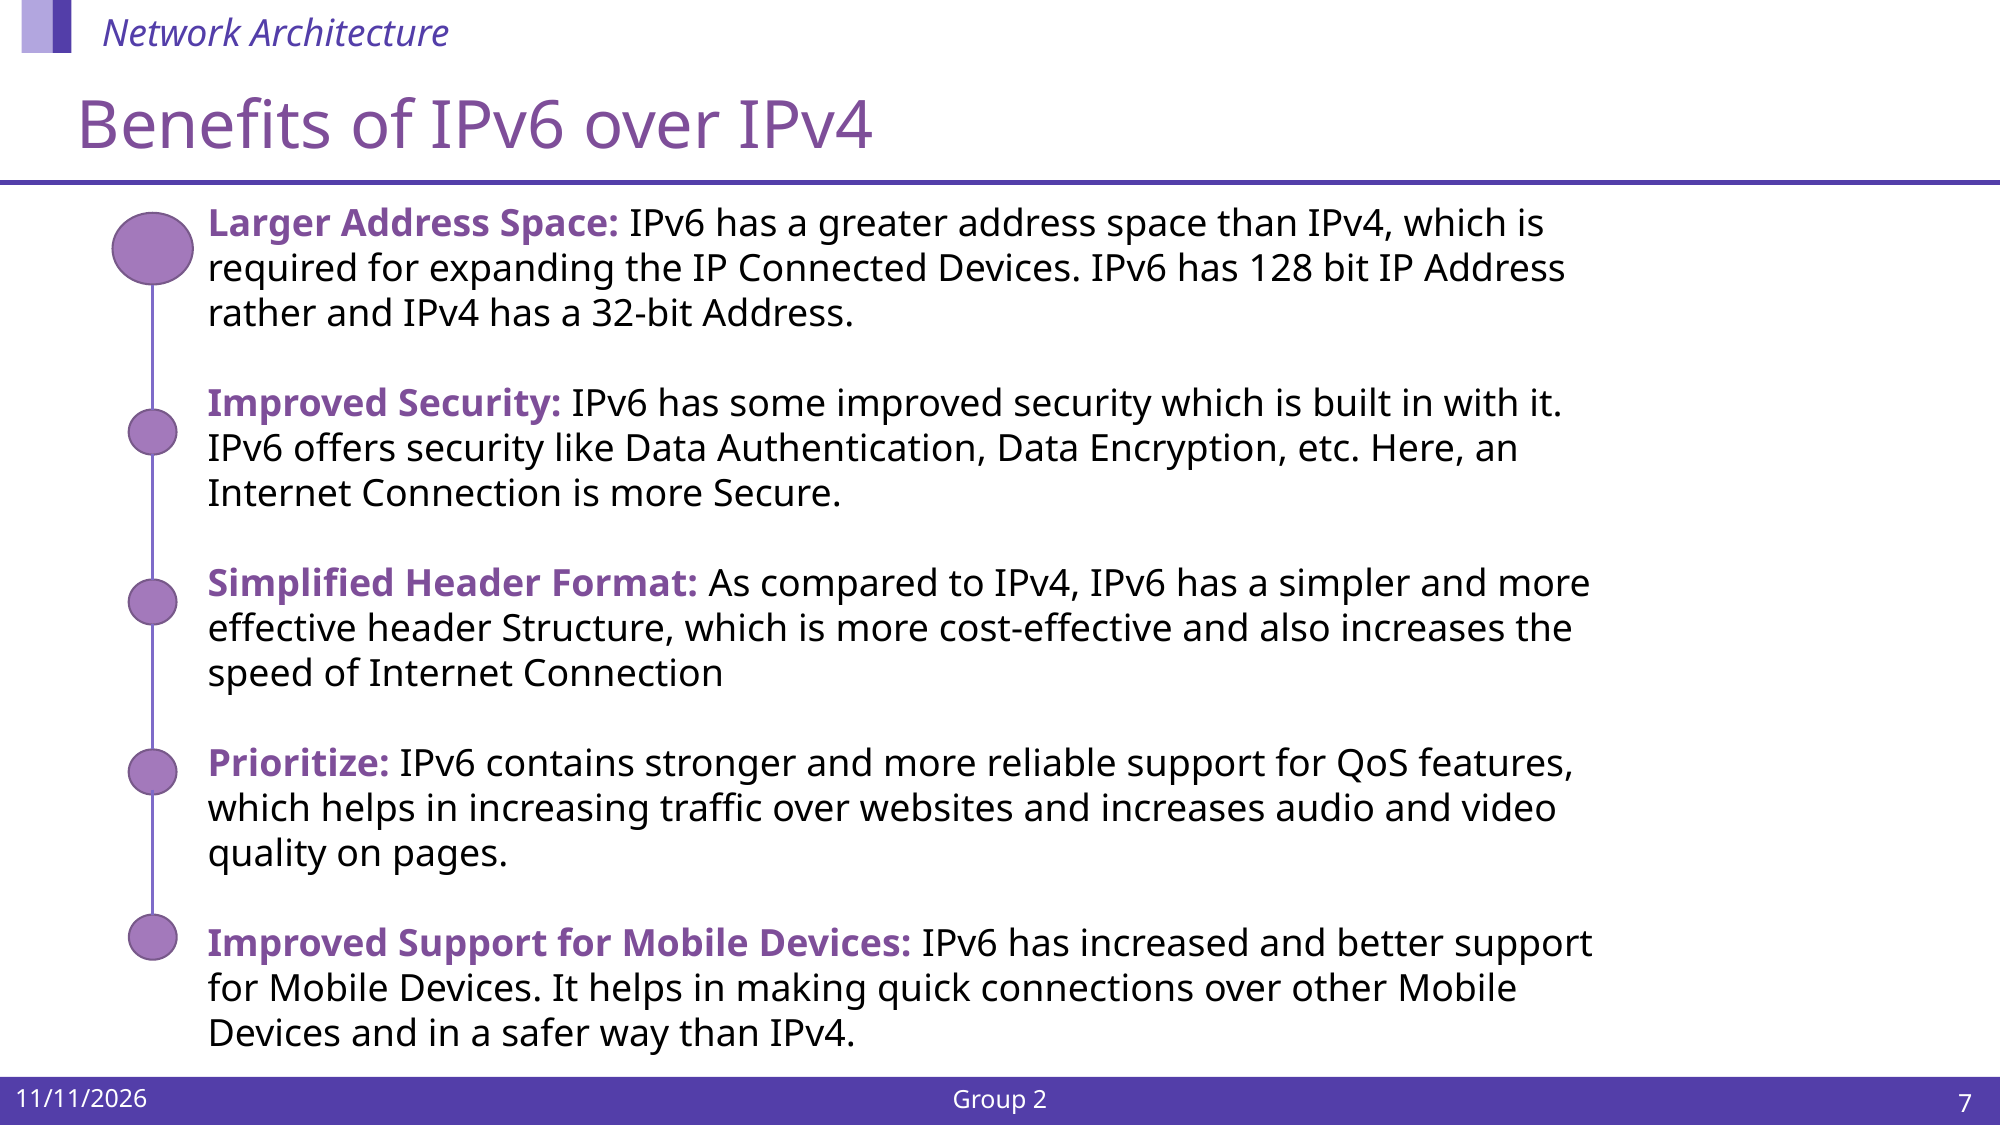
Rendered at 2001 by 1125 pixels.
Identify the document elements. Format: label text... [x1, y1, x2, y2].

list Network Architecture [86, 6, 818, 53]
text_box Benefits of IPv6 over IPv4 [61, 74, 890, 170]
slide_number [0, 1077, 450, 1123]
footer Group 2 [662, 1077, 1338, 1124]
slide_number 7 [1887, 1079, 1988, 1125]
text_box Larger Address Space: IPv6 has a greater address space than IPv4, which is required for expanding the IP Connected Devices. IPv6 has 128 bit IP Address rather and IPv4 has a 32-bit Address. Improved Security: IPv6 has some improved security which is built in with it. IPv6 offers security like Data Authentication, Data Encryption, etc. Here, an Internet Connection is more Secure. Simplified Header Format: As compared to IPv4, IPv6 has a simpler and more effective header Structure, which is more cost-effective and also increases the speed of Internet Connection Prioritize: IPv6 contains stronger and more reliable support for QoS features, which helps in increasing traffic over websites and increases audio and video quality on pages. Improved Support for Mobile Devices: IPv6 has increased and better support for Mobile Devices. It helps in making quick connections over other Mobile Devices and in a safer way than IPv4. [192, 191, 1610, 1062]
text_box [112, 212, 193, 960]
